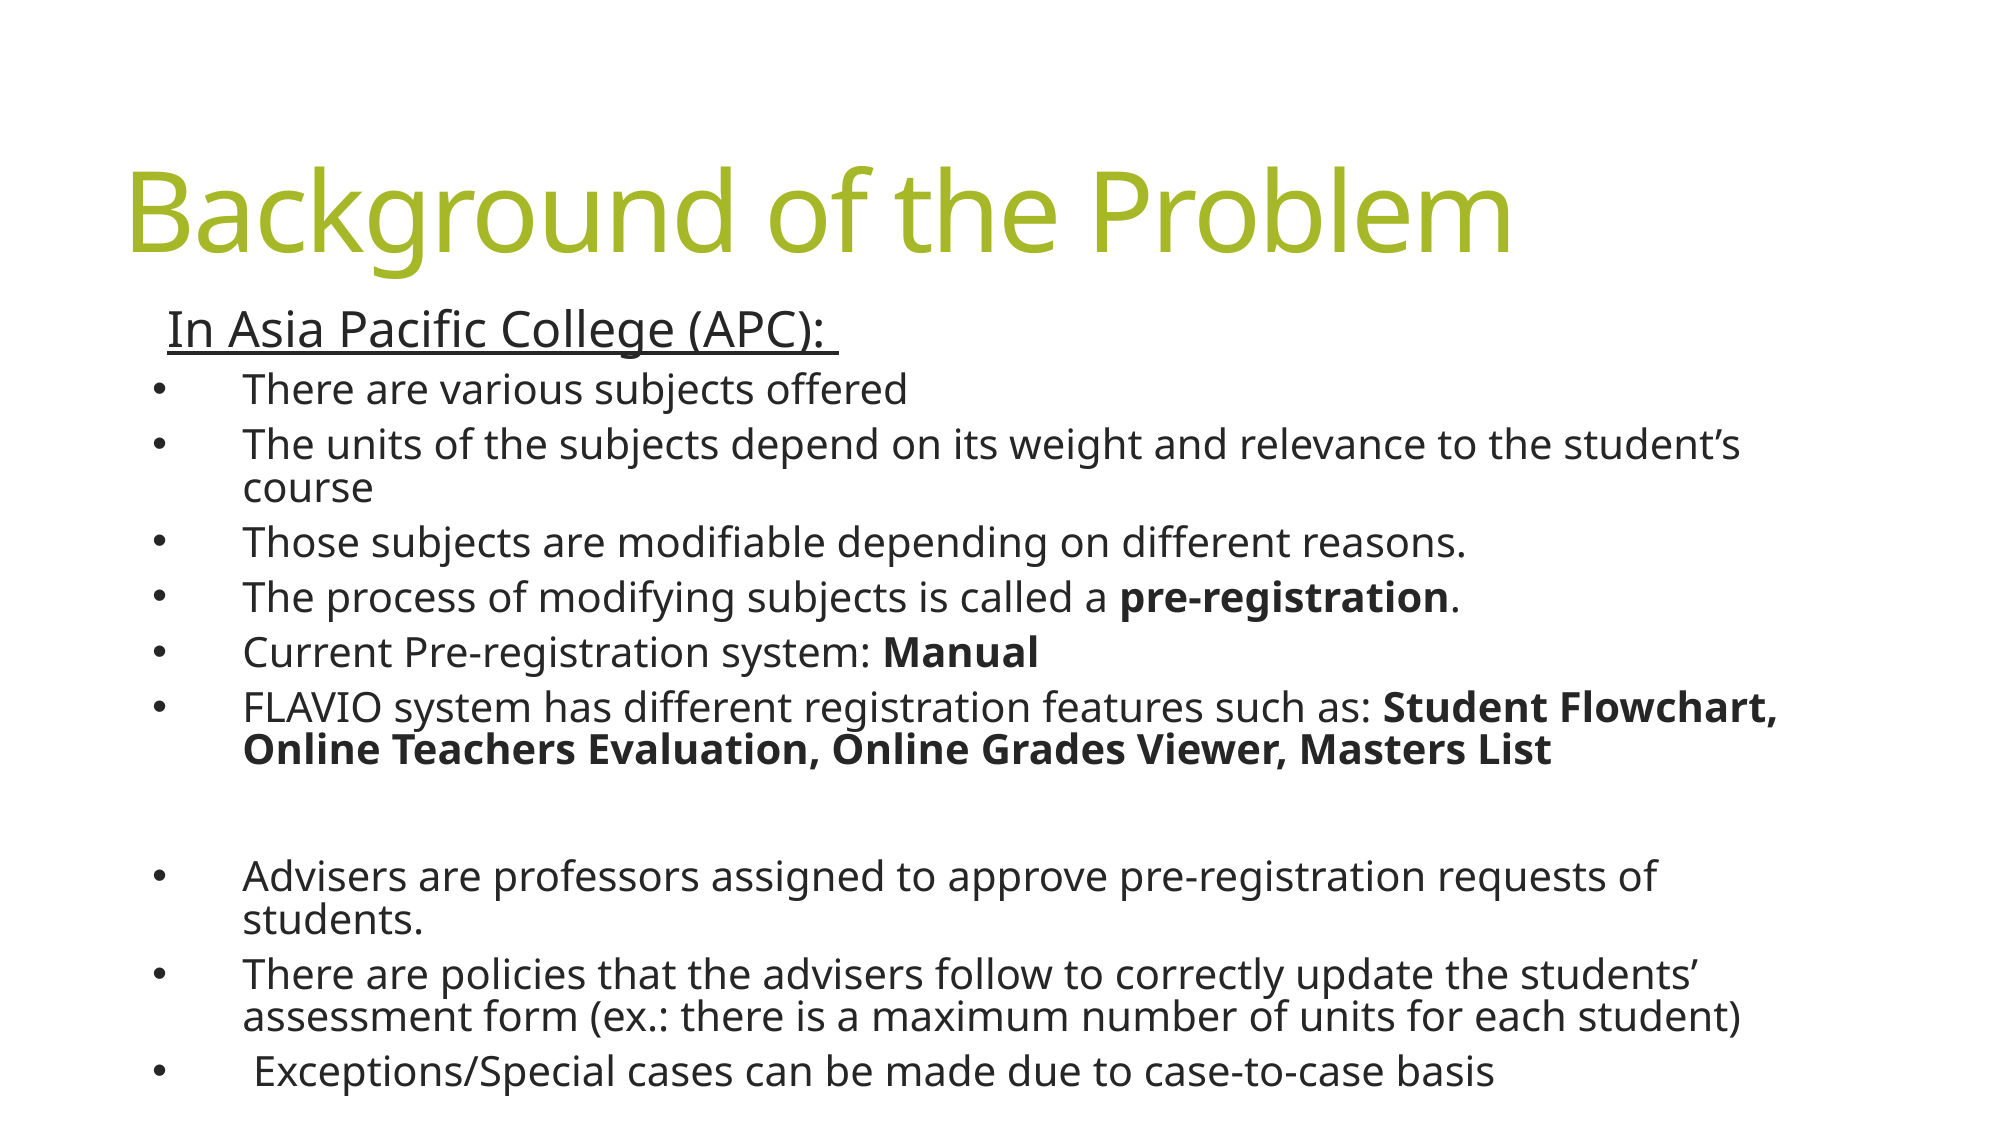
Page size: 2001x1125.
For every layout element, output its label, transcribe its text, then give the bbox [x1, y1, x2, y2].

list In Asia Pacific College (APC): There are various subjects offered The units of the subjects depend on its weight and relevance to the student’s course Those subjects are modifiable depending on different reasons. The process of modifying subjects is called a pre-registration. Current Pre-registration system: Manual FLAVIO system has different registration features such as: Student Flowchart, Online Teachers Evaluation, Online Grades Viewer, Masters List Advisers are professors assigned to approve pre-registration requests of students. There are policies that the advisers follow to correctly update the students’ assessment form (ex.: there is a maximum number of units for each student) Exceptions/Special cases can be made due to case-to-case basis [137, 299, 1863, 1106]
title Background of the Problem [107, 81, 1875, 354]
